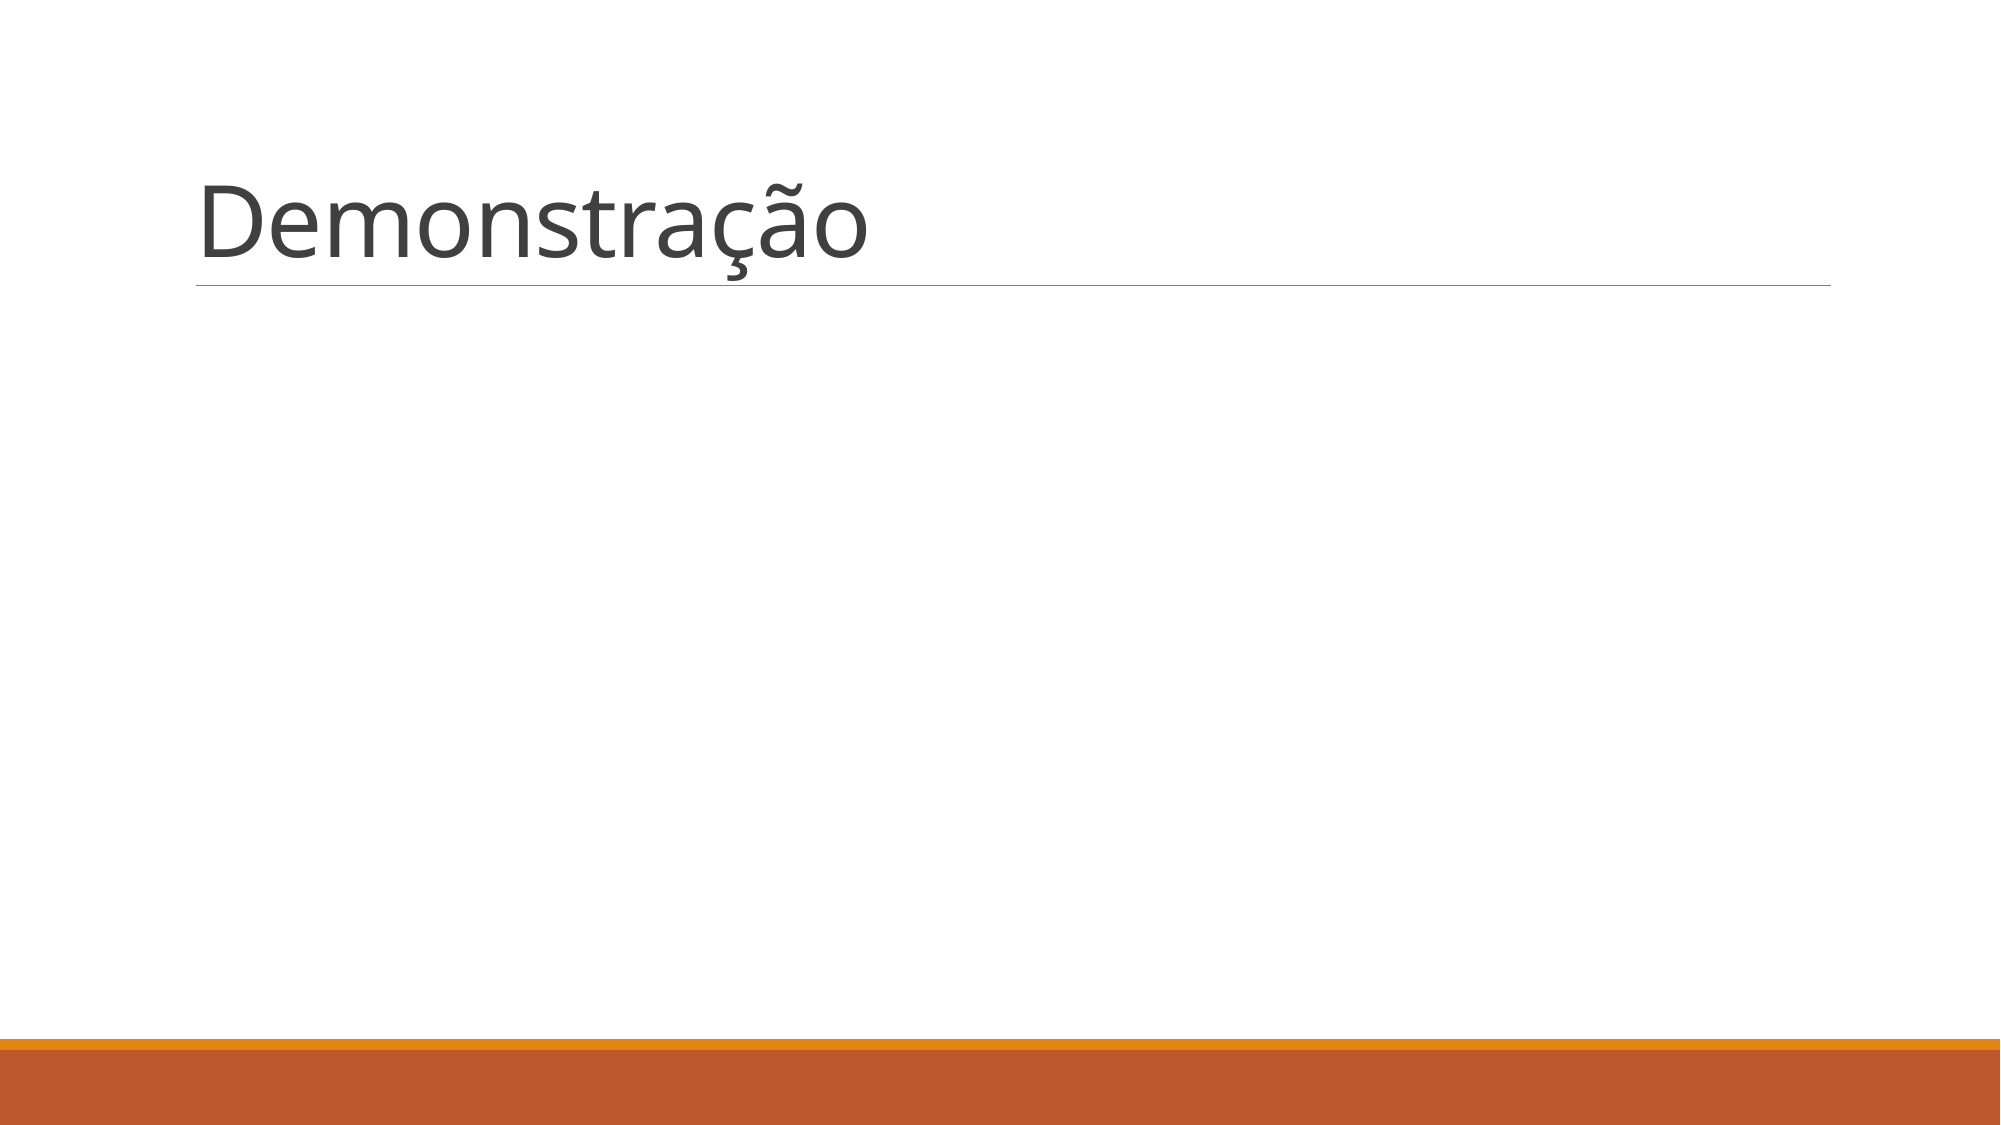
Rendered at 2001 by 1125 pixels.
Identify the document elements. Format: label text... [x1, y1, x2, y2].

title Demonstração [180, 47, 1830, 285]
